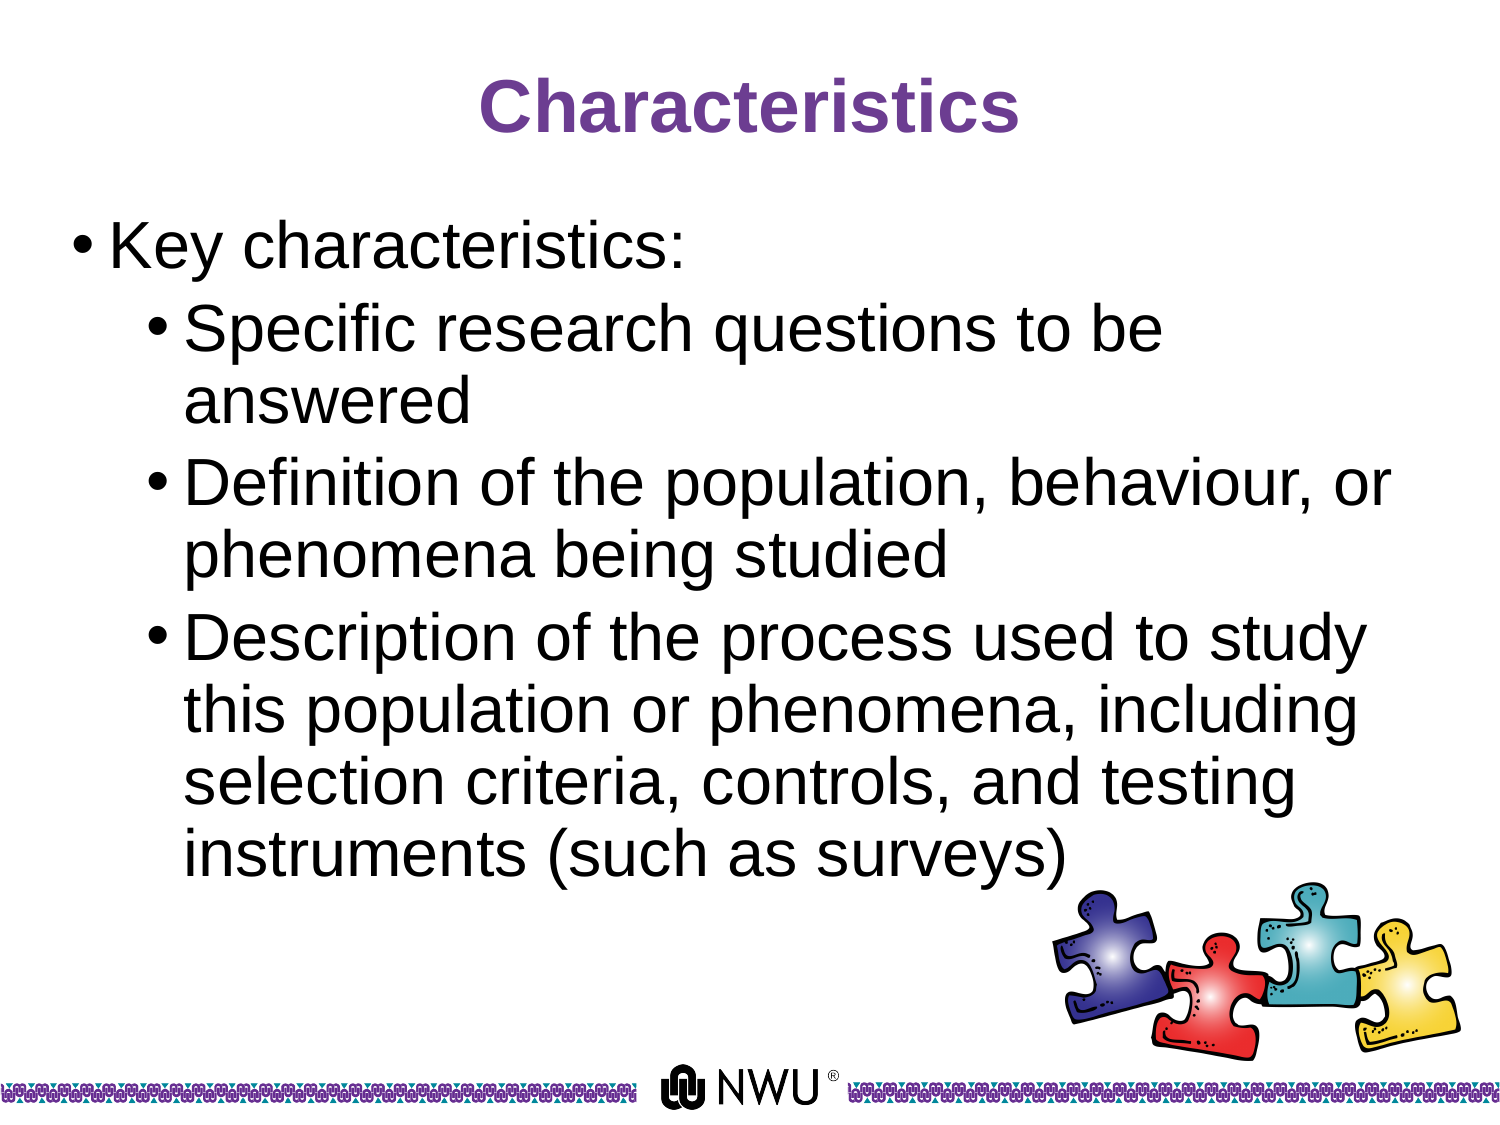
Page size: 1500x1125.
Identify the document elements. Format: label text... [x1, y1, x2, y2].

list Key characteristics: Specific research questions to be answered Definition of the population, behaviour, or phenomena being studied Description of the process used to study this population or phenomena, including selection criteria, controls, and testing instruments (such as surveys) [56, 203, 1444, 992]
picture [0, 1081, 637, 1105]
picture [847, 1080, 1500, 1105]
picture [1052, 882, 1461, 1061]
title Characteristics [56, 59, 1444, 152]
picture [661, 1064, 839, 1110]
